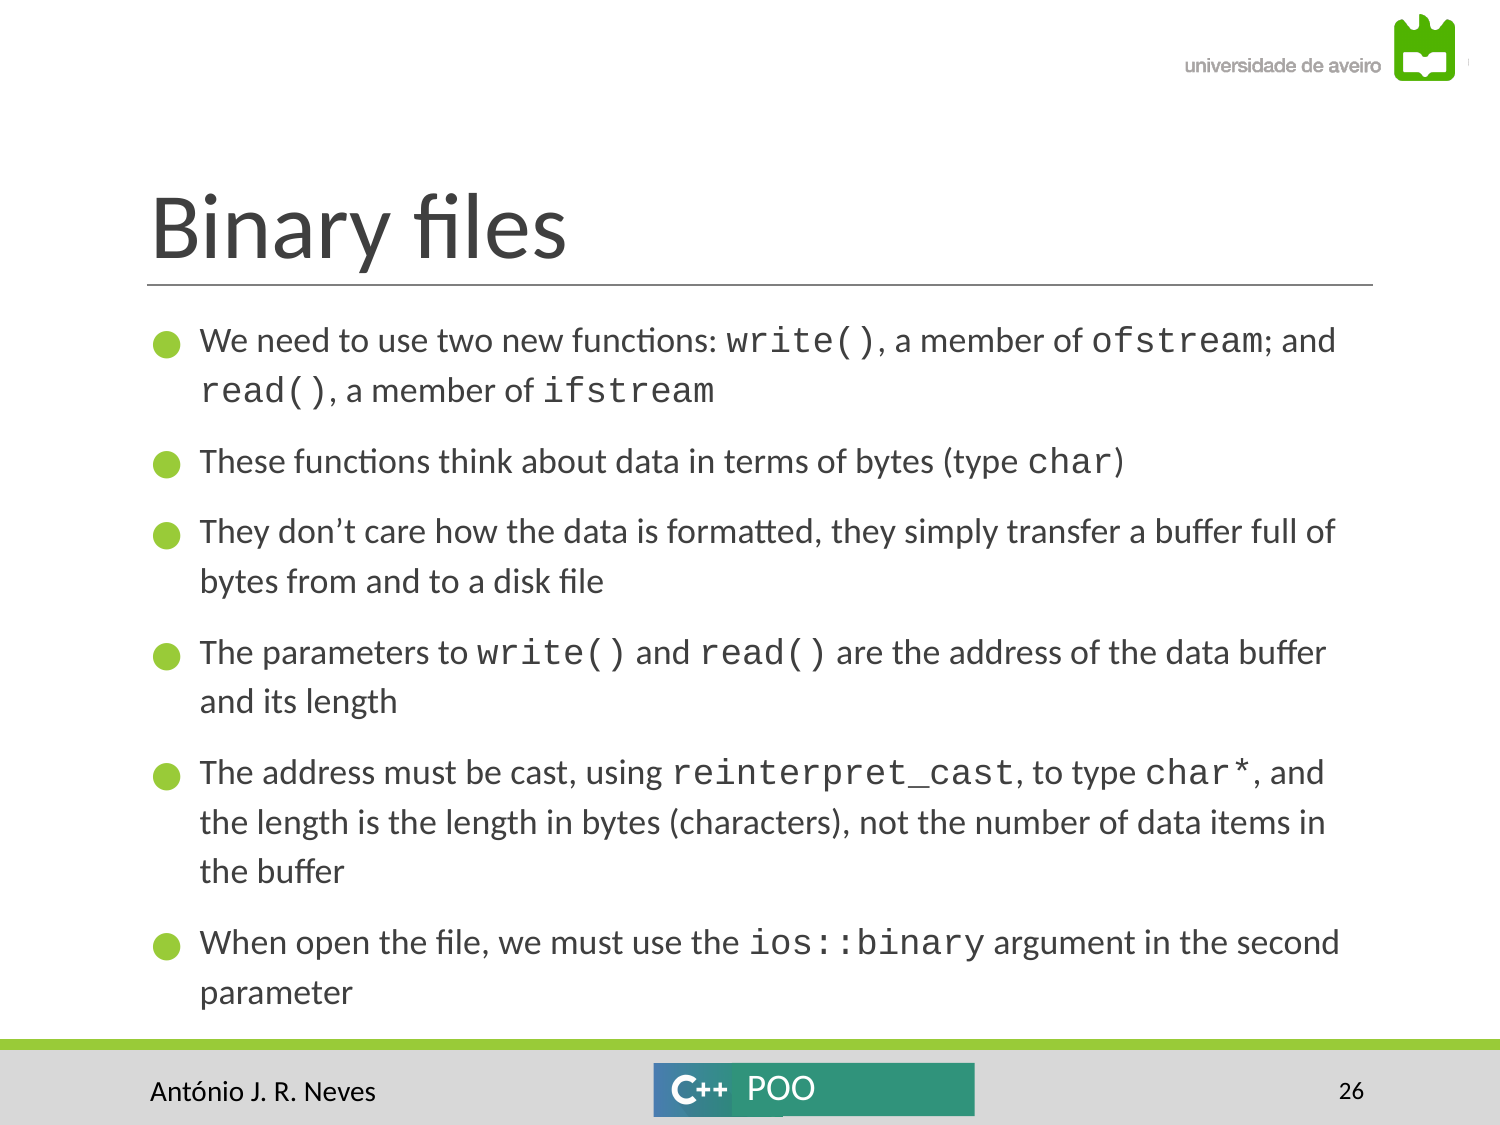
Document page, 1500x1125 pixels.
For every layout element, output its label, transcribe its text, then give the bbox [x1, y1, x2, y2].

title Binary files [135, 47, 1373, 285]
slide_number ‹#› [1218, 1059, 1380, 1120]
list We need to use two new functions: write(), a member of ofstream; and read(), a member of ifstream These functions think about data in terms of bytes (type char) They don’t care how the data is formatted, they simply transfer a buffer full of bytes from and to a disk file The parameters to write() and read() are the address of the data buffer and its length The address must be cast, using reinterpret_cast, to type char*, and the length is the length in bytes (characters), not the number of data items in the buffer When open the file, we must use the ios::binary argument in the second parameter [135, 302, 1373, 1027]
picture [653, 1063, 731, 1117]
picture [1184, 14, 1469, 82]
